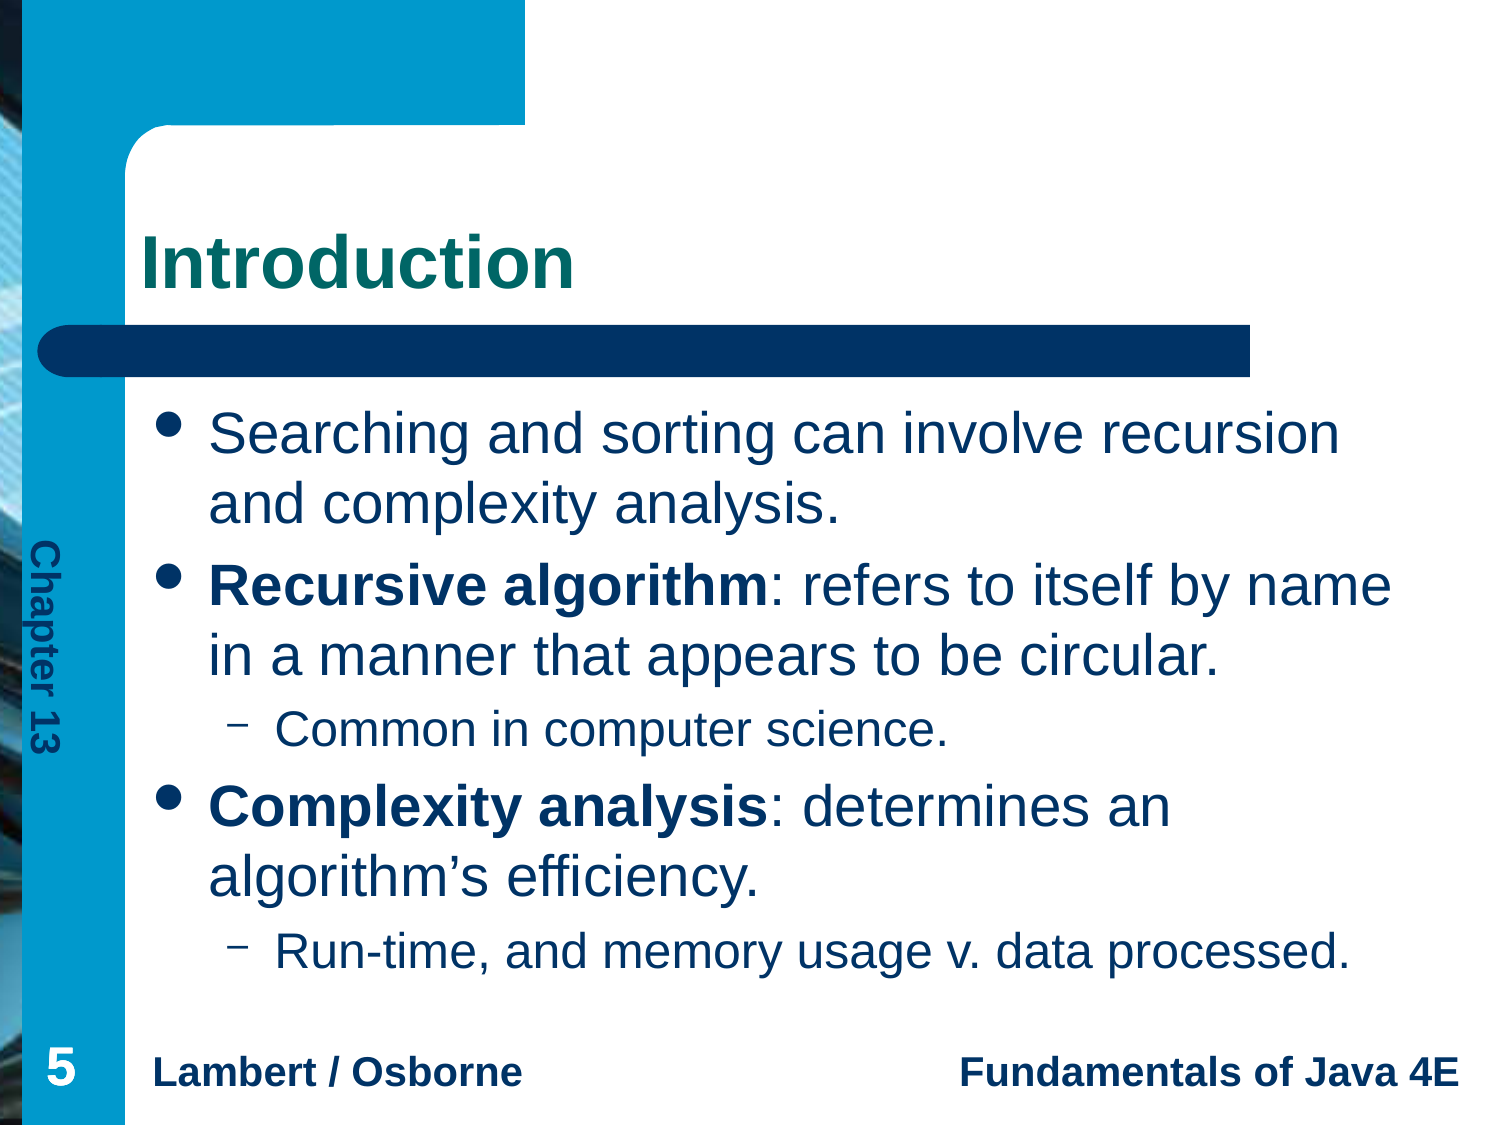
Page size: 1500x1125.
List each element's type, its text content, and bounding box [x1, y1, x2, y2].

title Introduction [124, 124, 1426, 313]
list Searching and sorting can involve recursion and complexity analysis. Recursive algorithm: refers to itself by name in a manner that appears to be circular. Common in computer science. Complexity analysis: determines an algorithm’s efficiency. Run-time, and memory usage v. data processed. [137, 387, 1426, 999]
text_box 5 [13, 1023, 111, 1105]
picture [0, 0, 22, 1125]
